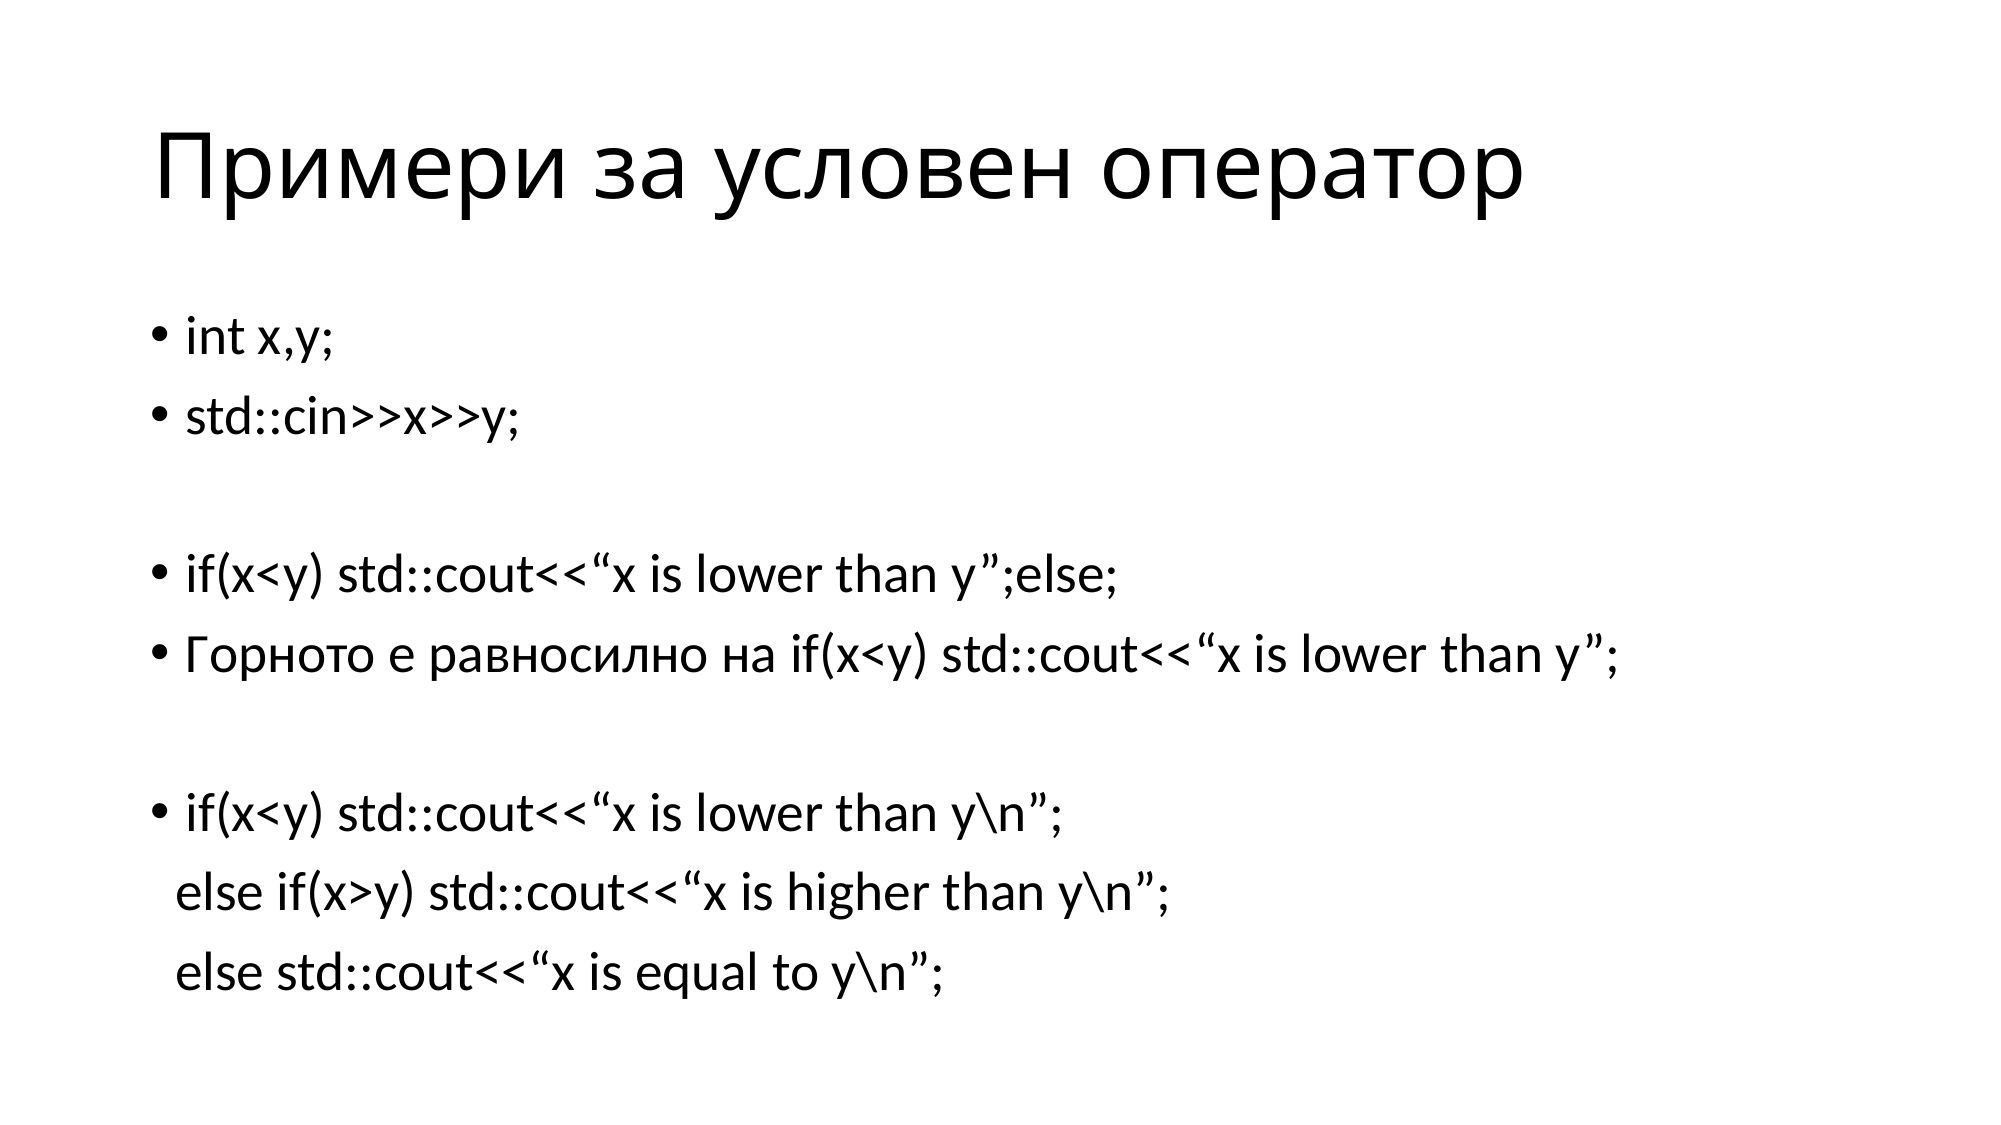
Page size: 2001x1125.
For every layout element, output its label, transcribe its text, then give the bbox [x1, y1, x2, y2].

title Примери за условен оператор [137, 59, 1863, 278]
list int x,y; std::cin>>x>>y; if(x<y) std::cout<<“x is lower than y”;else; Горното е равносилно на if(x<y) std::cout<<“x is lower than y”; if(x<y) std::cout<<“x is lower than y\n”; else if(x>y) std::cout<<“x is higher than y\n”; else std::cout<<“x is equal to y\n”; [135, 299, 1861, 1014]
